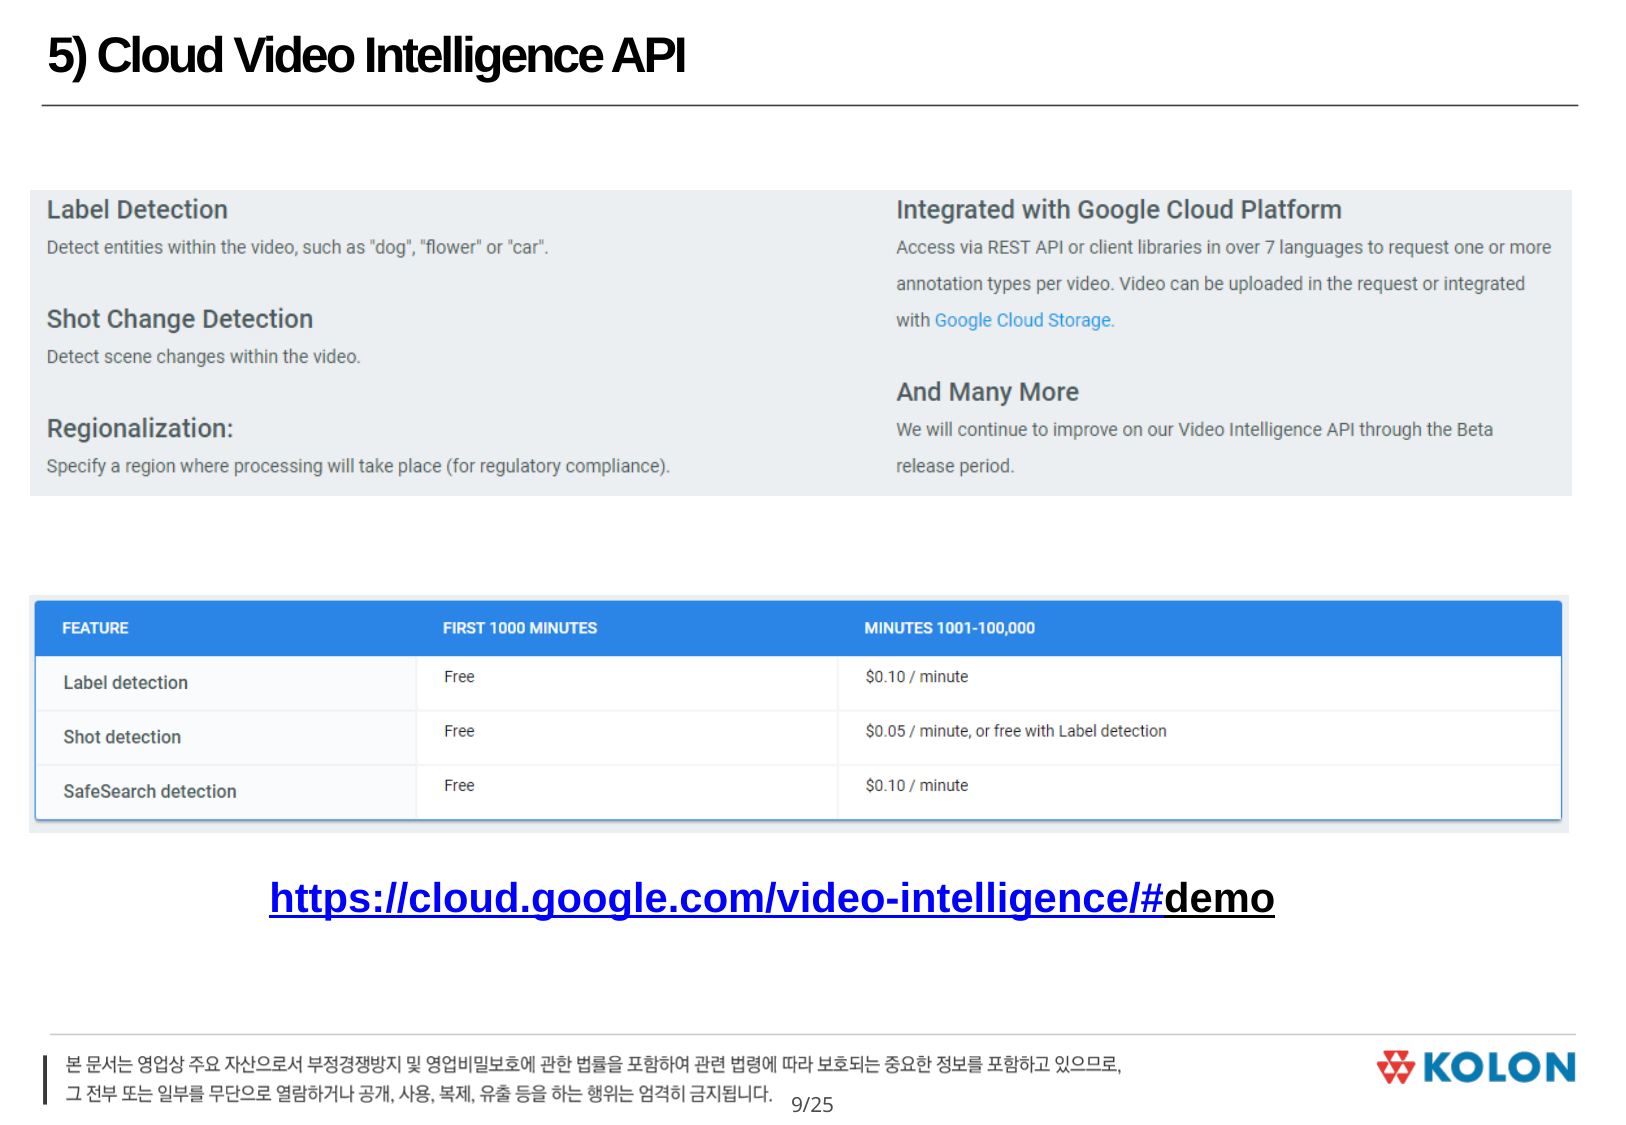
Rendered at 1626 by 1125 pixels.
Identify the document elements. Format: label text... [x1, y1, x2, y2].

text_box https://cloud.google.com/video-intelligence/#demo [254, 863, 1572, 929]
picture [0, 97, 1626, 114]
text_box 5) Cloud Video Intelligence API [32, 14, 1144, 92]
picture [0, 1010, 1625, 1125]
picture [28, 594, 1569, 833]
picture [29, 190, 1572, 496]
